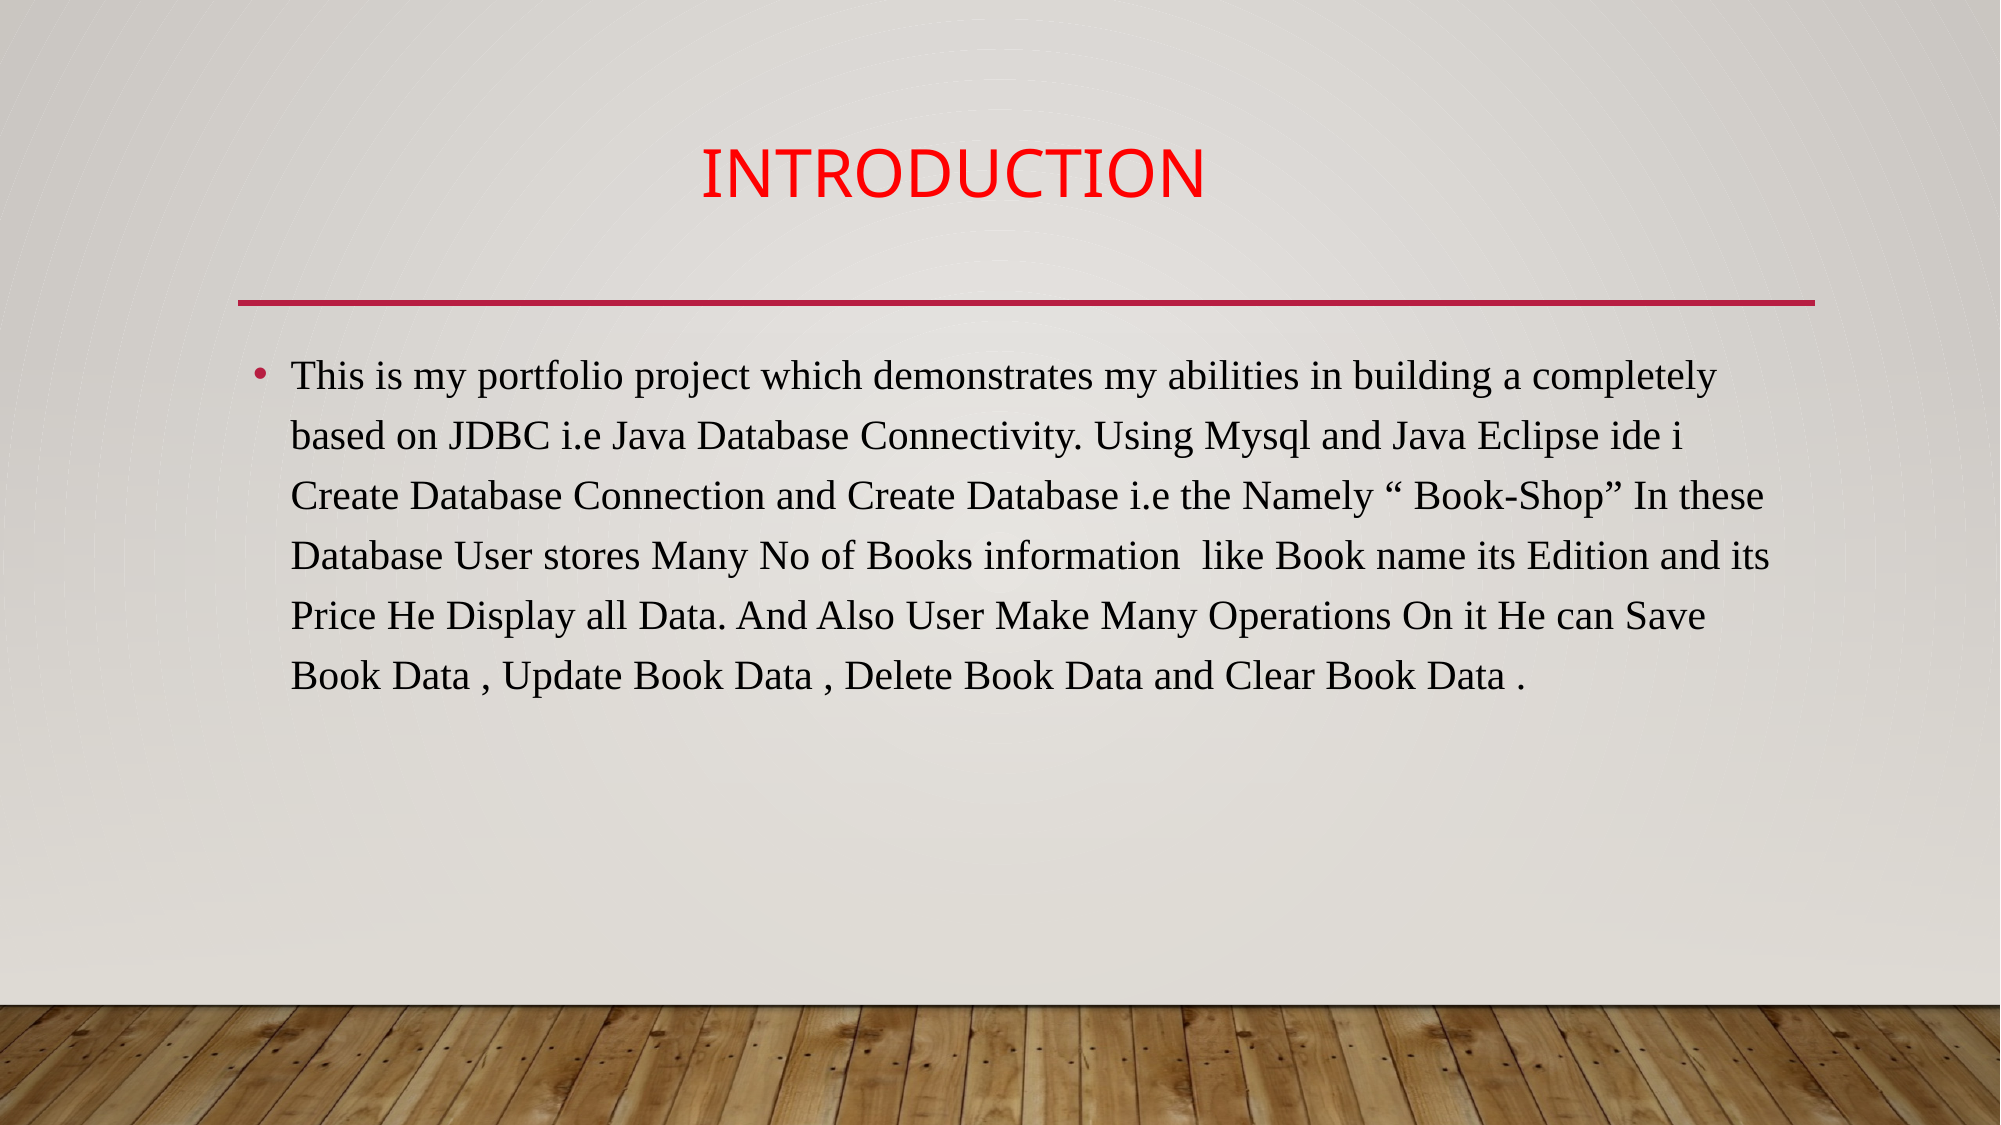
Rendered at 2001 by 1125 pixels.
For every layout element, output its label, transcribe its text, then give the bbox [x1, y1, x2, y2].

picture [0, 1005, 2000, 1125]
list This is my portfolio project which demonstrates my abilities in building a completely based on JDBC i.e Java Database Connectivity. Using Mysql and Java Eclipse ide i Create Database Connection and Create Database i.e the Namely “ Book-Shop” In these Database User stores Many No of Books information like Book name its Edition and its Price He Display all Data. And Also User Make Many Operations On it He can Save Book Data , Update Book Data , Delete Book Data and Clear Book Data . [238, 330, 1814, 897]
title Introduction [238, 131, 1814, 305]
